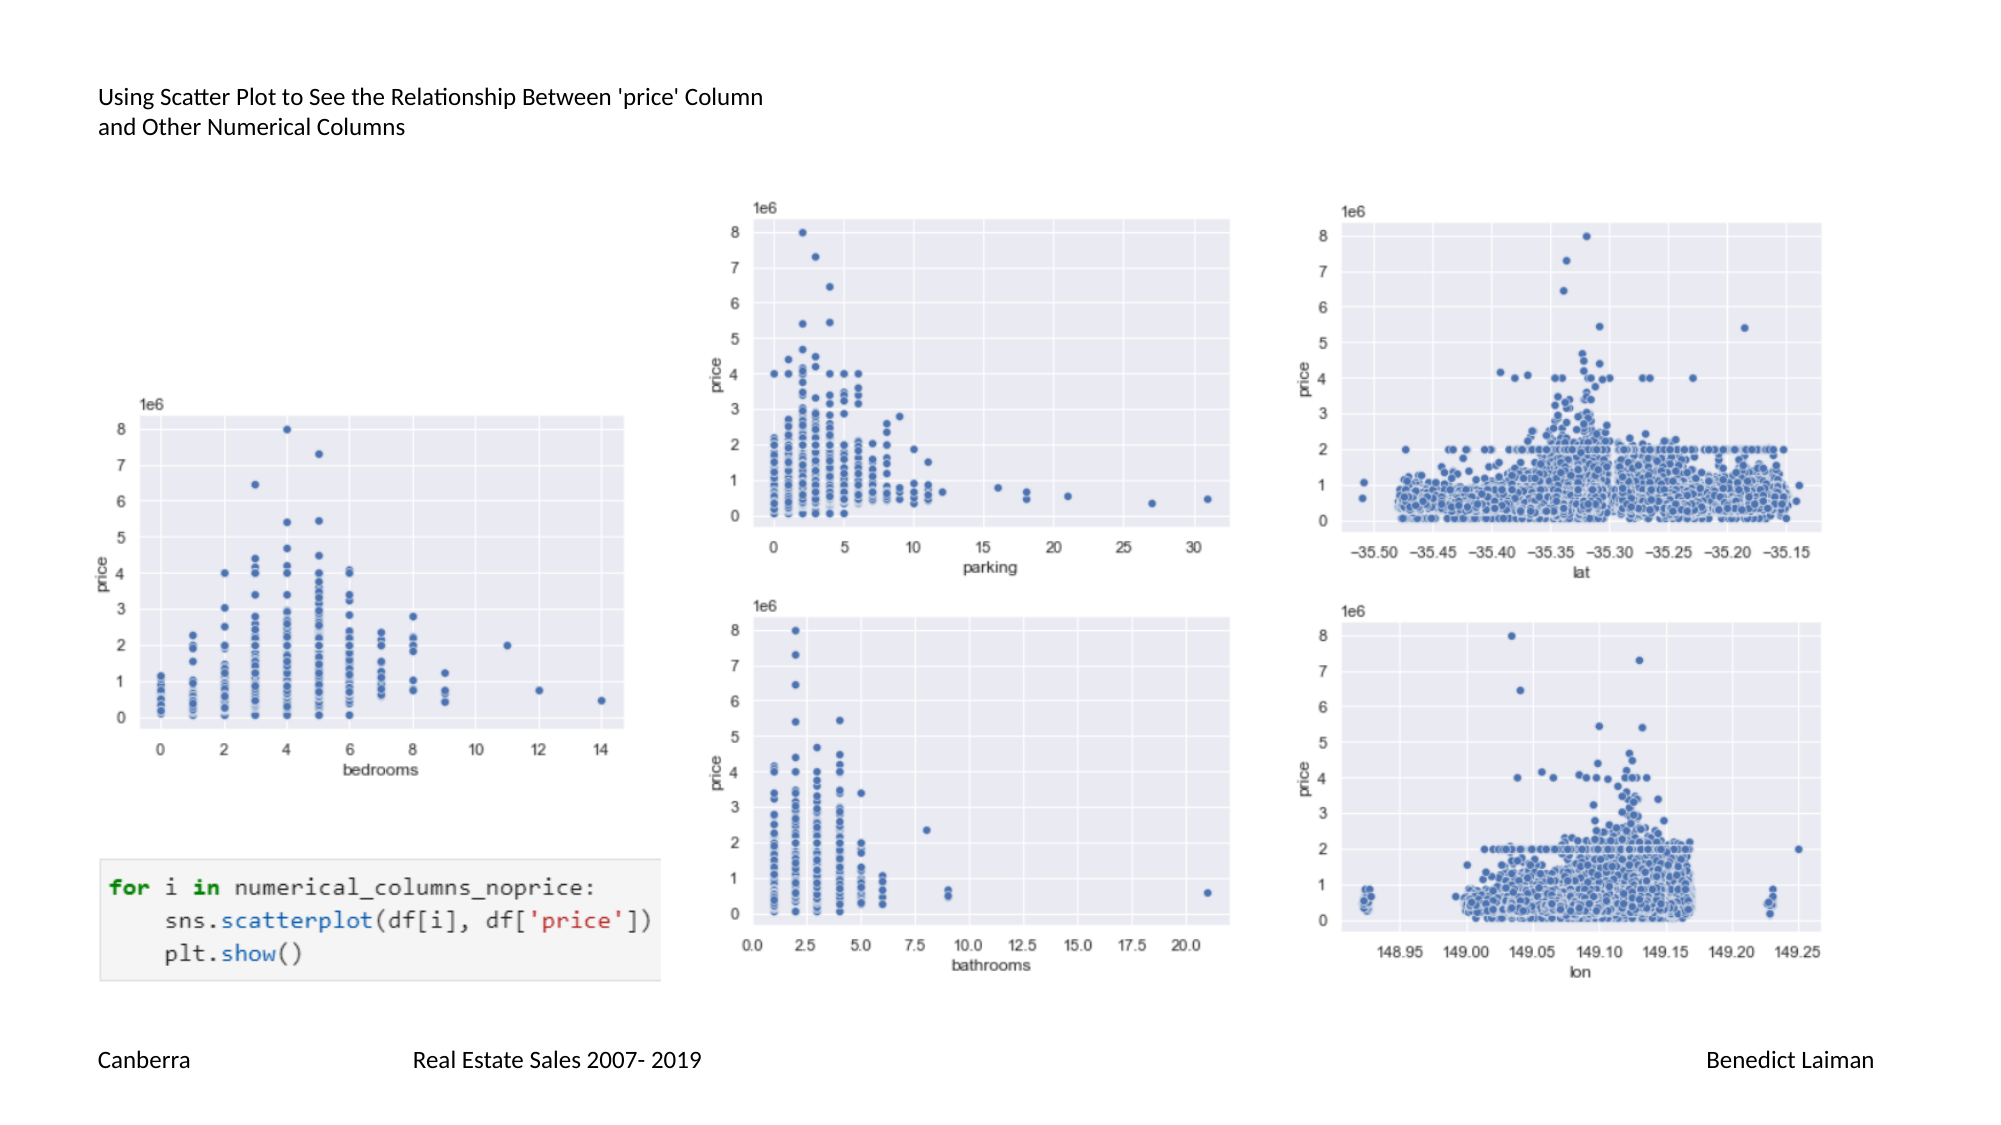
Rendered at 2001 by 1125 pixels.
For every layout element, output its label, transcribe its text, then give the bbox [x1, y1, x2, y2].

text_box Benedict Laiman [1691, 1036, 1892, 1082]
text_box Real Estate Sales 2007- 2019 [398, 1036, 1379, 1082]
picture [92, 851, 661, 988]
text_box Using Scatter Plot to See the Relationship Between 'price' Column and Other Numerical Columns [83, 73, 786, 148]
picture [704, 191, 1243, 979]
picture [1285, 198, 1836, 987]
text_box Canberra [83, 1036, 298, 1082]
picture [92, 386, 634, 785]
